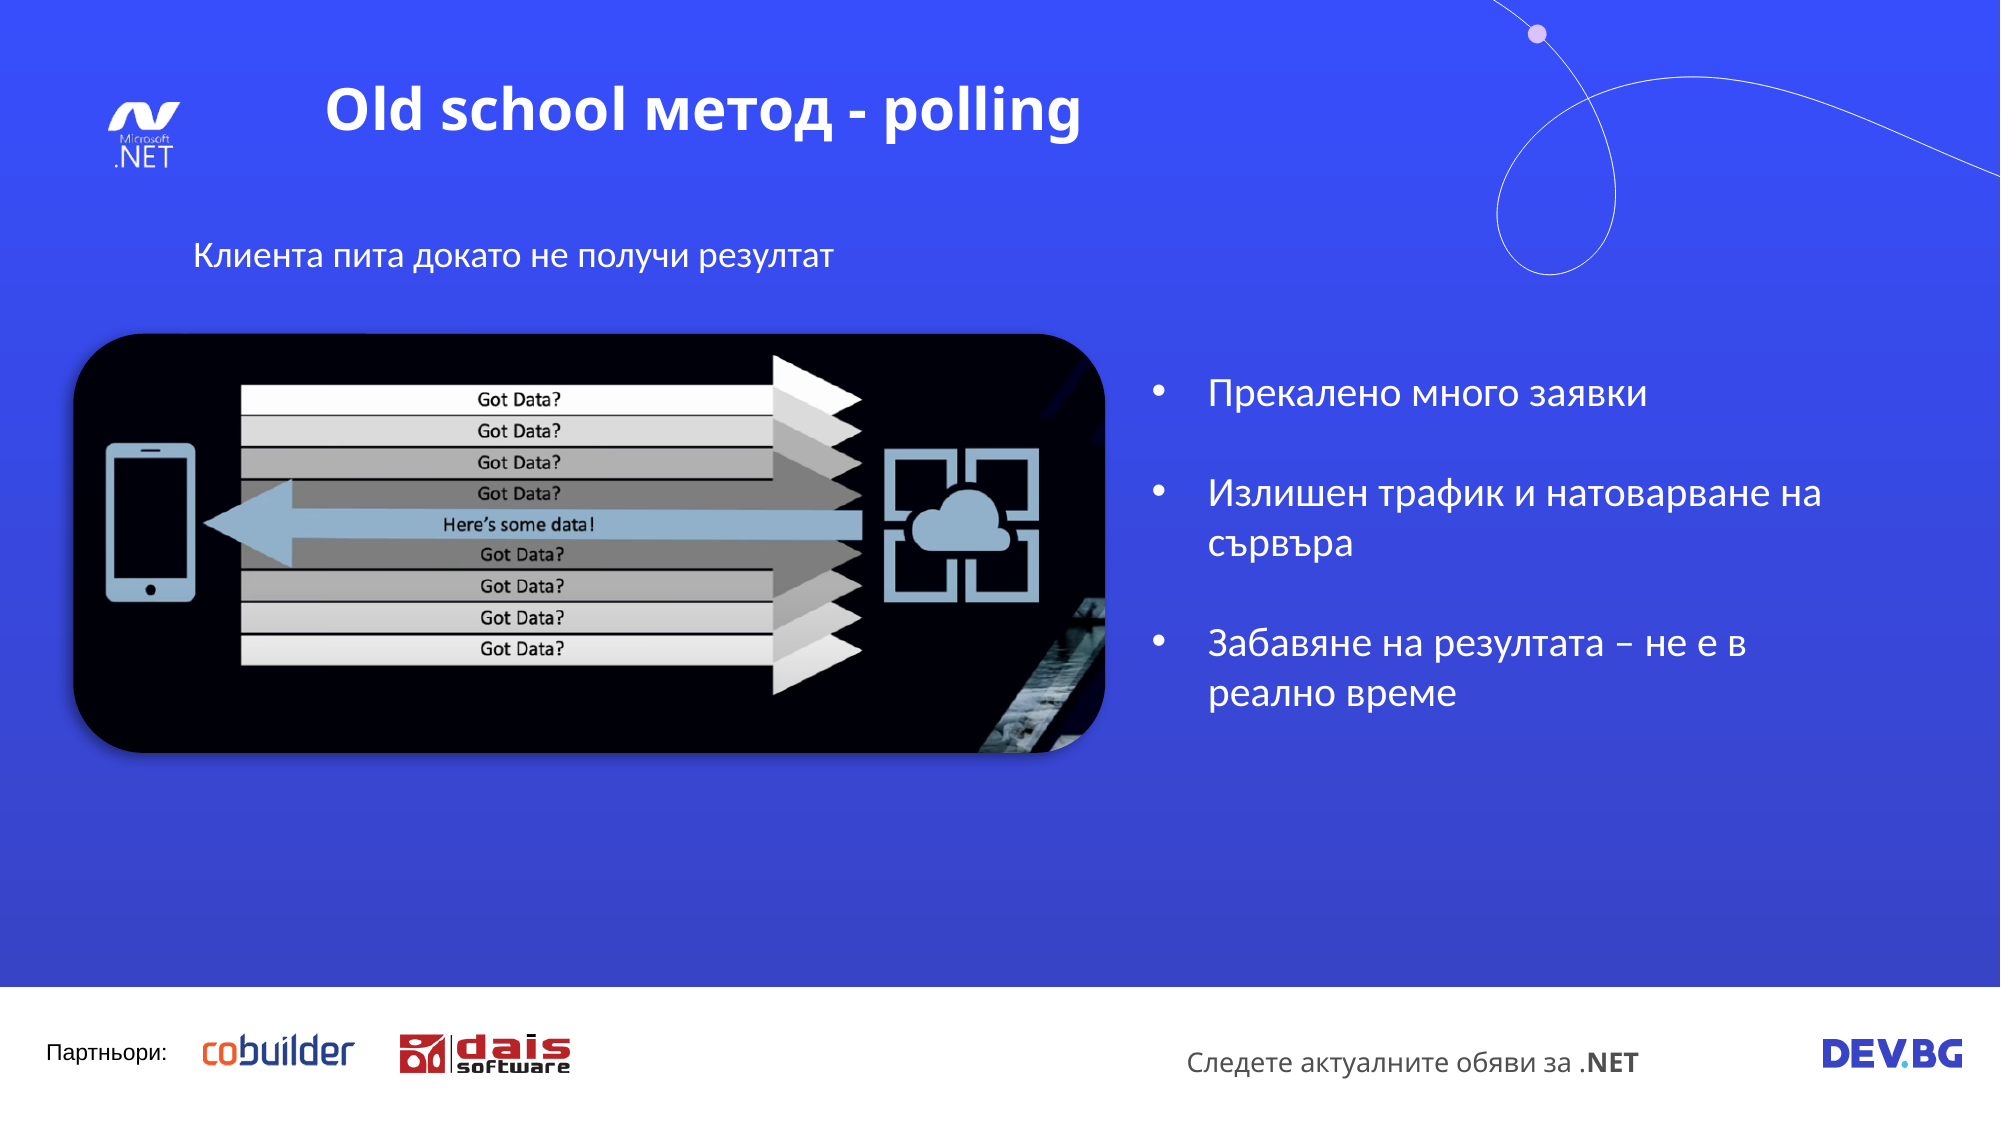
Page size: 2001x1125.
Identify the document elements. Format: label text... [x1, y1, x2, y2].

picture [400, 1034, 570, 1073]
picture [179, 1015, 378, 1084]
picture [1421, 0, 2000, 316]
text_box Клиента пита докато не получи резултат [178, 222, 1000, 283]
picture [73, 333, 1106, 754]
picture [108, 102, 181, 168]
picture [1823, 1039, 1962, 1068]
list Old school метод - polling [309, 72, 1199, 726]
text_box Прекалено много заявки Излишен трафик и натоварване на сървъра Забавяне на резултата – не е в реално време [1136, 307, 1856, 723]
